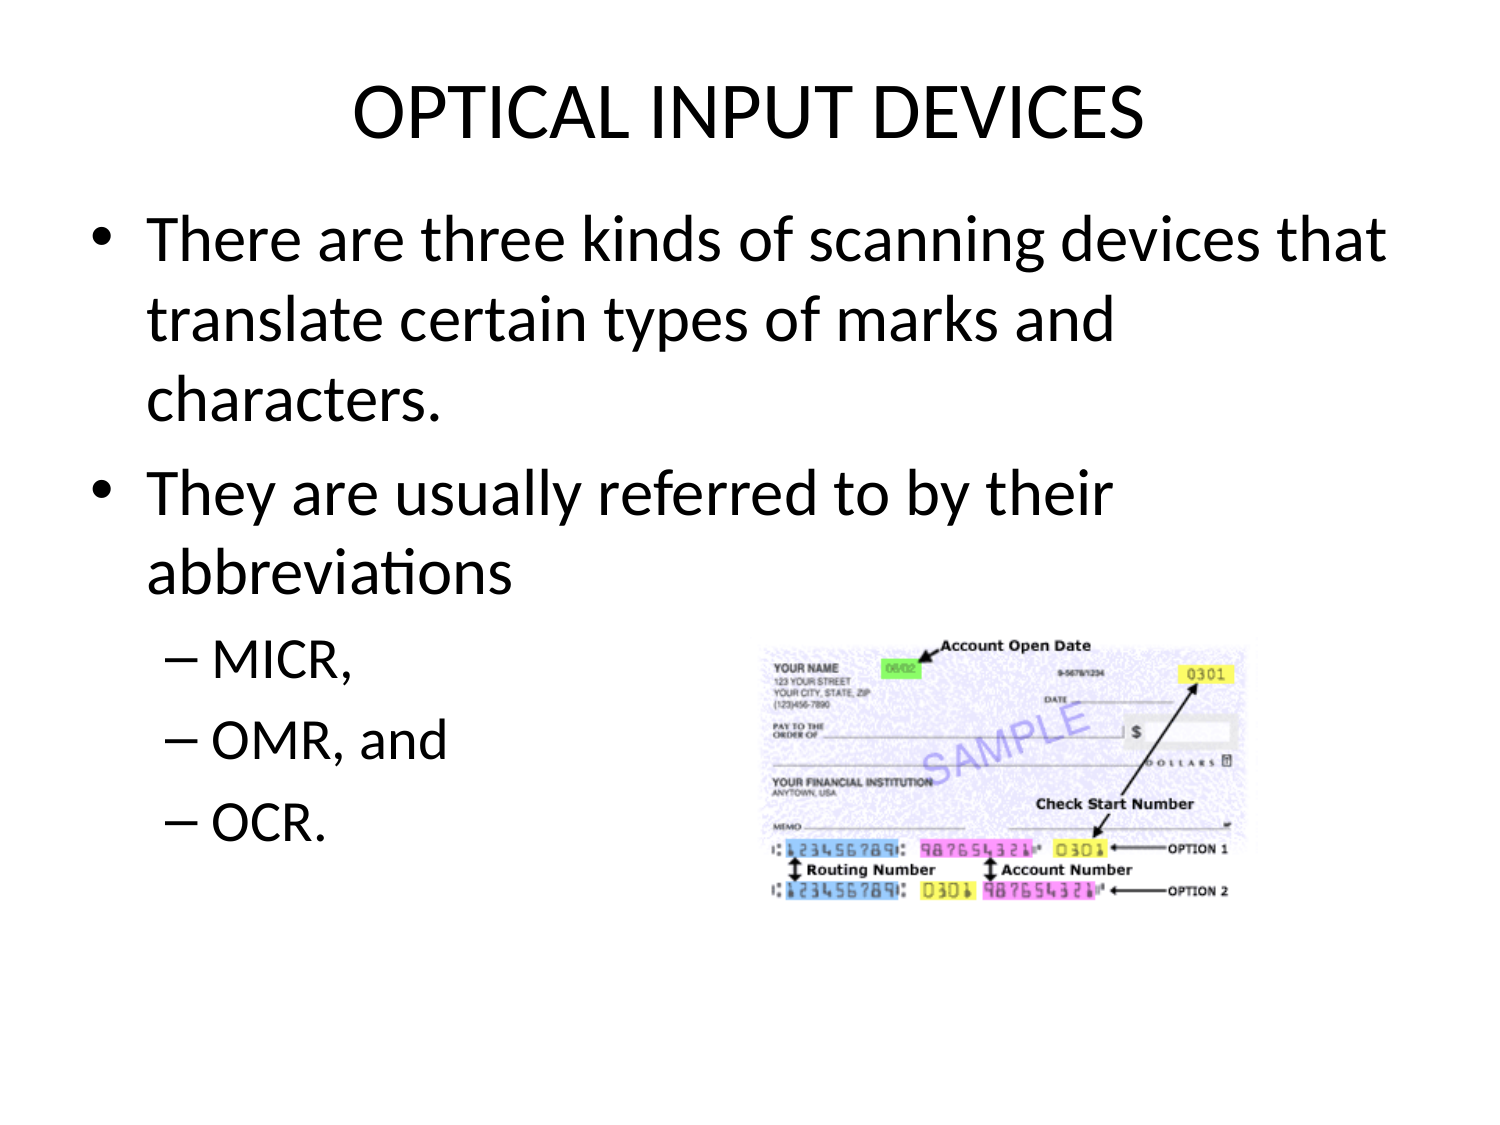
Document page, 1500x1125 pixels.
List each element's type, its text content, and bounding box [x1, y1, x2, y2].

picture [749, 637, 1259, 905]
title OPTICAL INPUT DEVICES [75, 50, 1424, 163]
list There are three kinds of scanning devices that translate certain types of marks and characters. They are usually referred to by their abbreviations MICR, OMR, and OCR. [75, 187, 1424, 1063]
